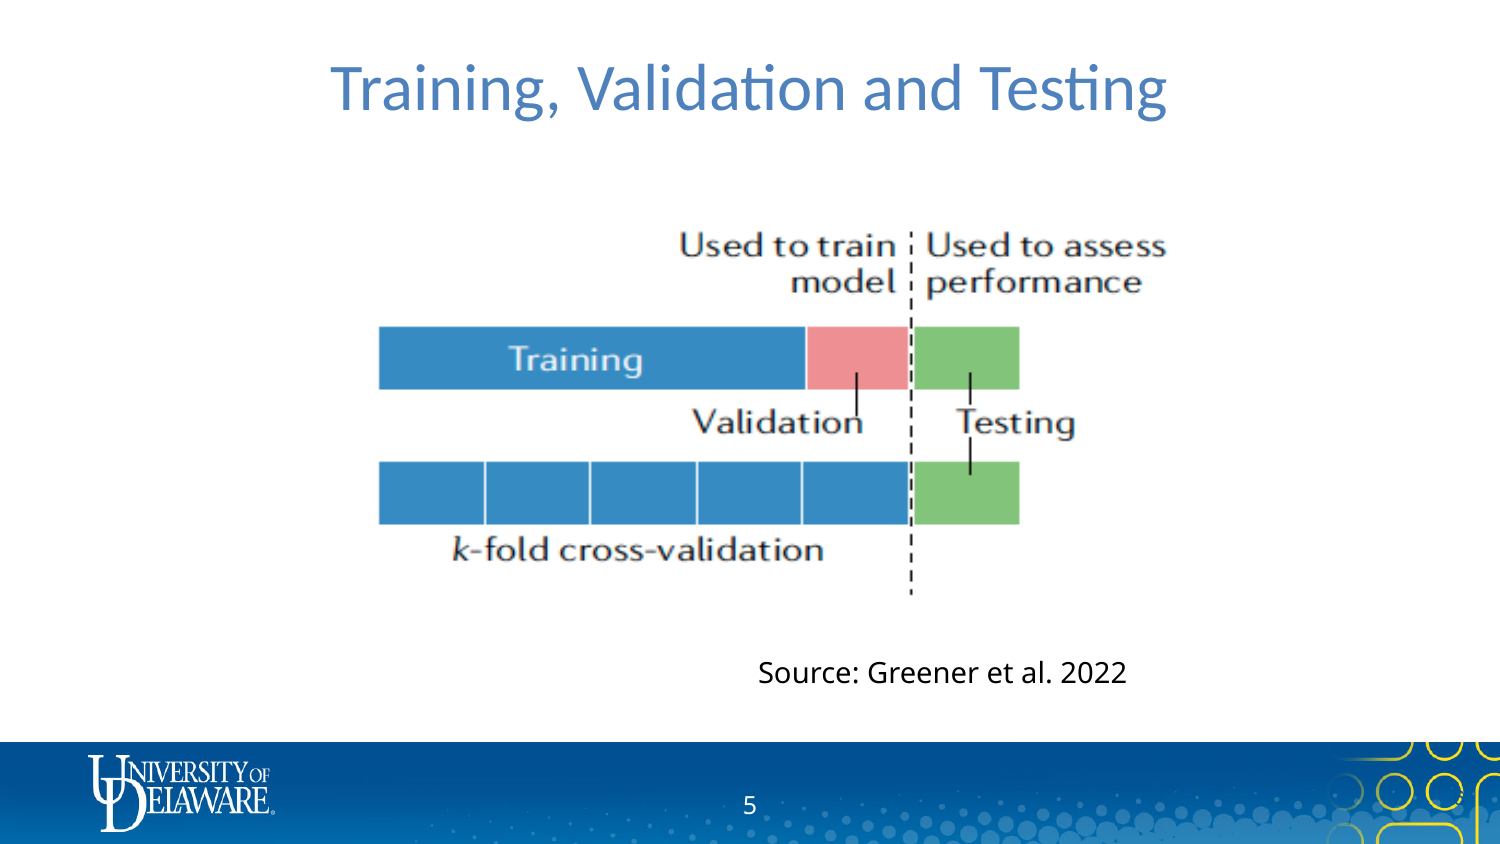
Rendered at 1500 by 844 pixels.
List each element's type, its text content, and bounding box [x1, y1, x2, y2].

title Training, Validation and Testing [51, 28, 1449, 126]
slide_number 5 [1389, 764, 1480, 830]
text_box Source: Greener et al. 2022 [725, 649, 1161, 705]
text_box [312, 196, 1232, 641]
slide_number 5 [575, 782, 925, 828]
picture [0, 0, 1500, 844]
